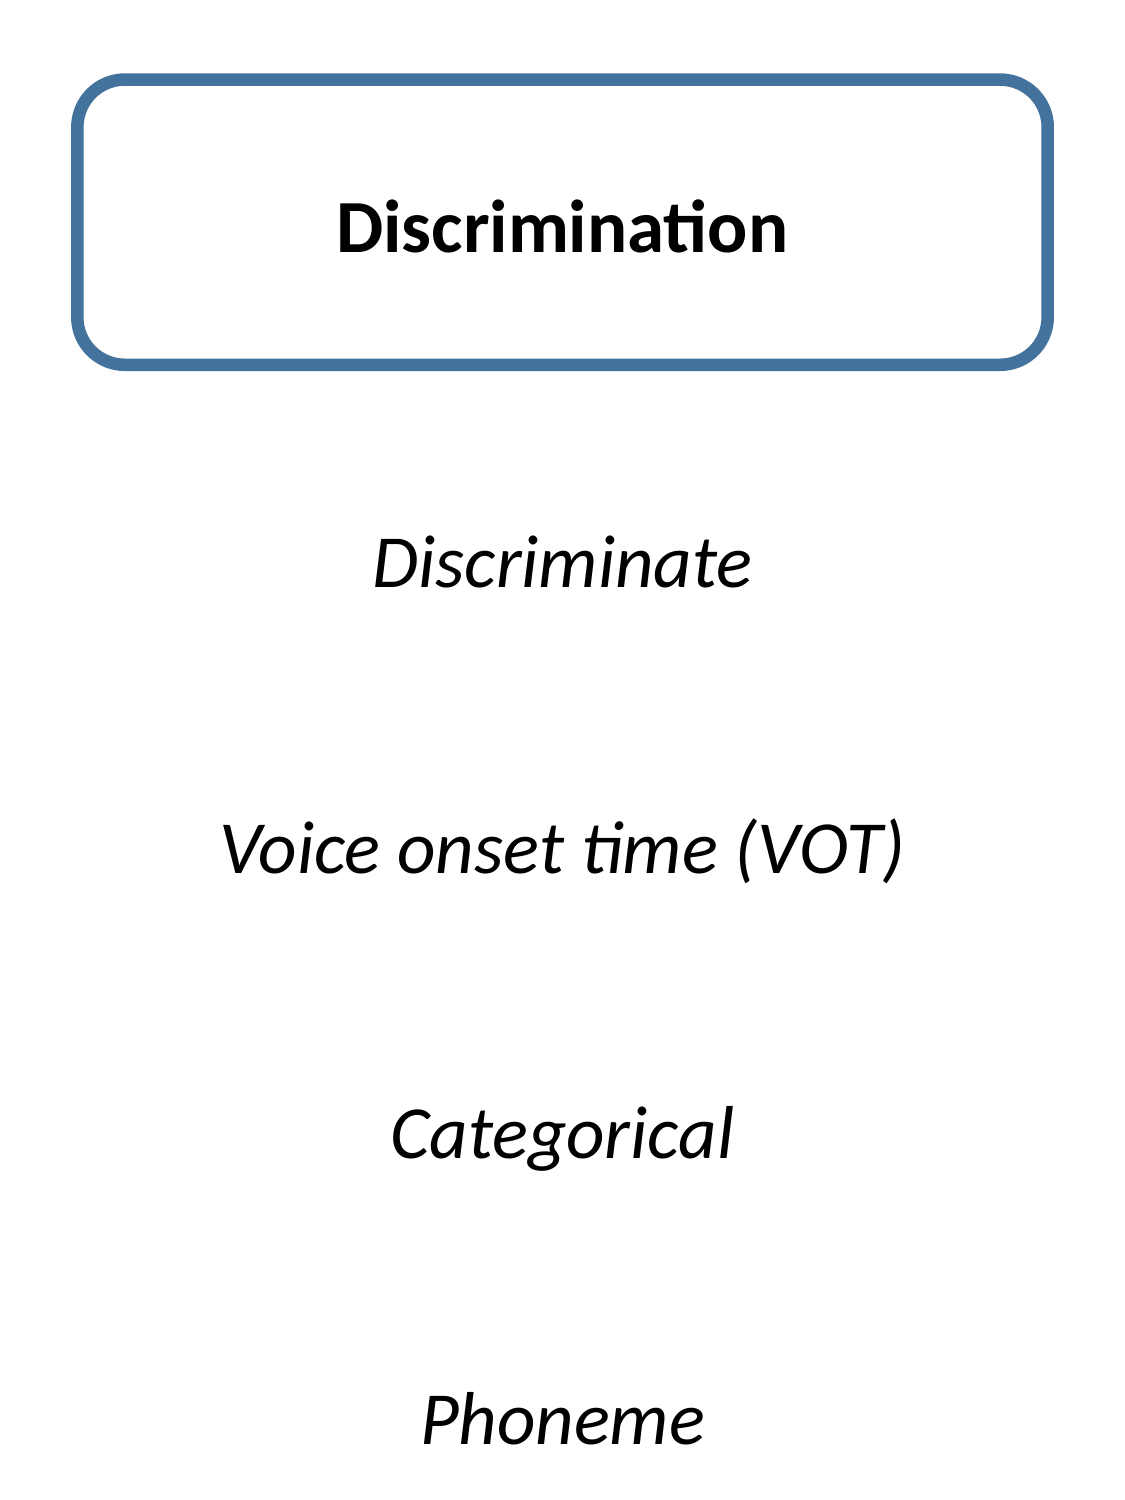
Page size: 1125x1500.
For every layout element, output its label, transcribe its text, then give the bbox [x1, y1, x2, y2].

text_box Discrimination [76, 78, 1049, 366]
list Discriminate Voice onset time (VOT) Categorical Phoneme [77, 399, 1048, 1352]
